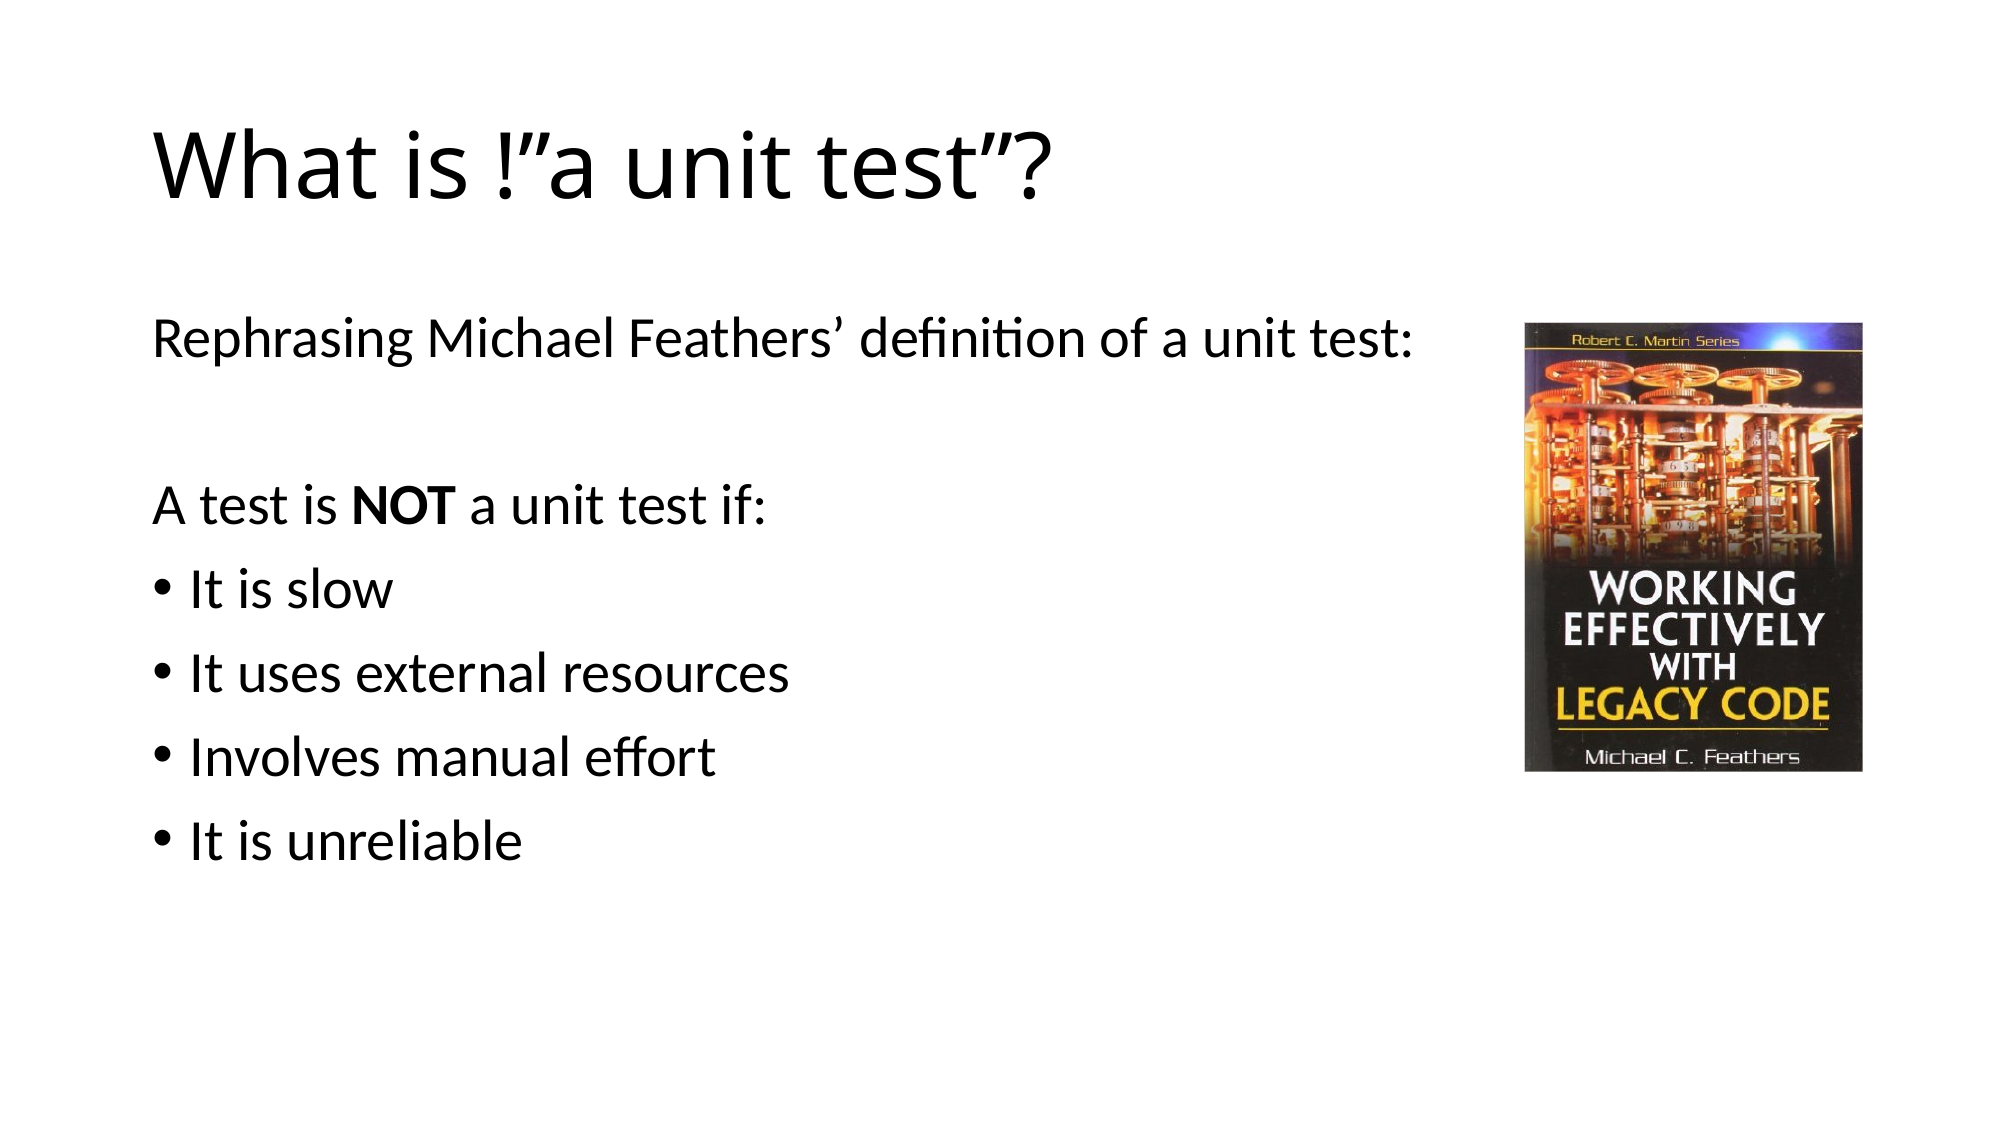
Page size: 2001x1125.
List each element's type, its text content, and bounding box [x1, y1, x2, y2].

picture [1523, 322, 1863, 772]
title What is !”a unit test”? [137, 59, 1863, 278]
list Rephrasing Michael Feathers’ definition of a unit test: A test is NOT a unit test if: It is slow It uses external resources Involves manual effort It is unreliable [137, 299, 1863, 1014]
